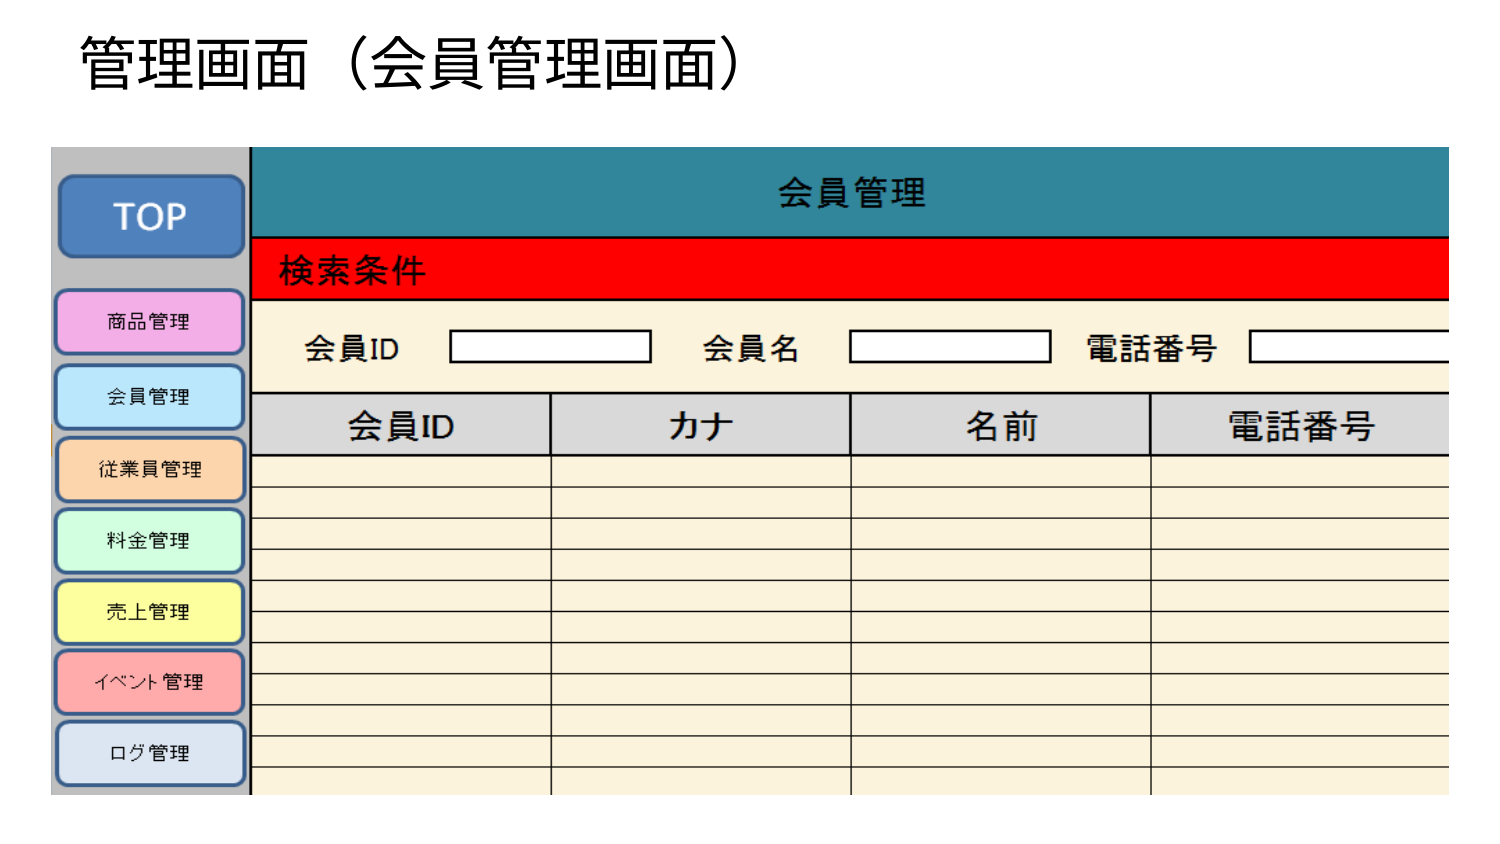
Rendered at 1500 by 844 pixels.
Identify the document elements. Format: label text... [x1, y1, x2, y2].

title 管理画面（会員管理画面） [32, 12, 1431, 107]
picture [50, 147, 1450, 795]
